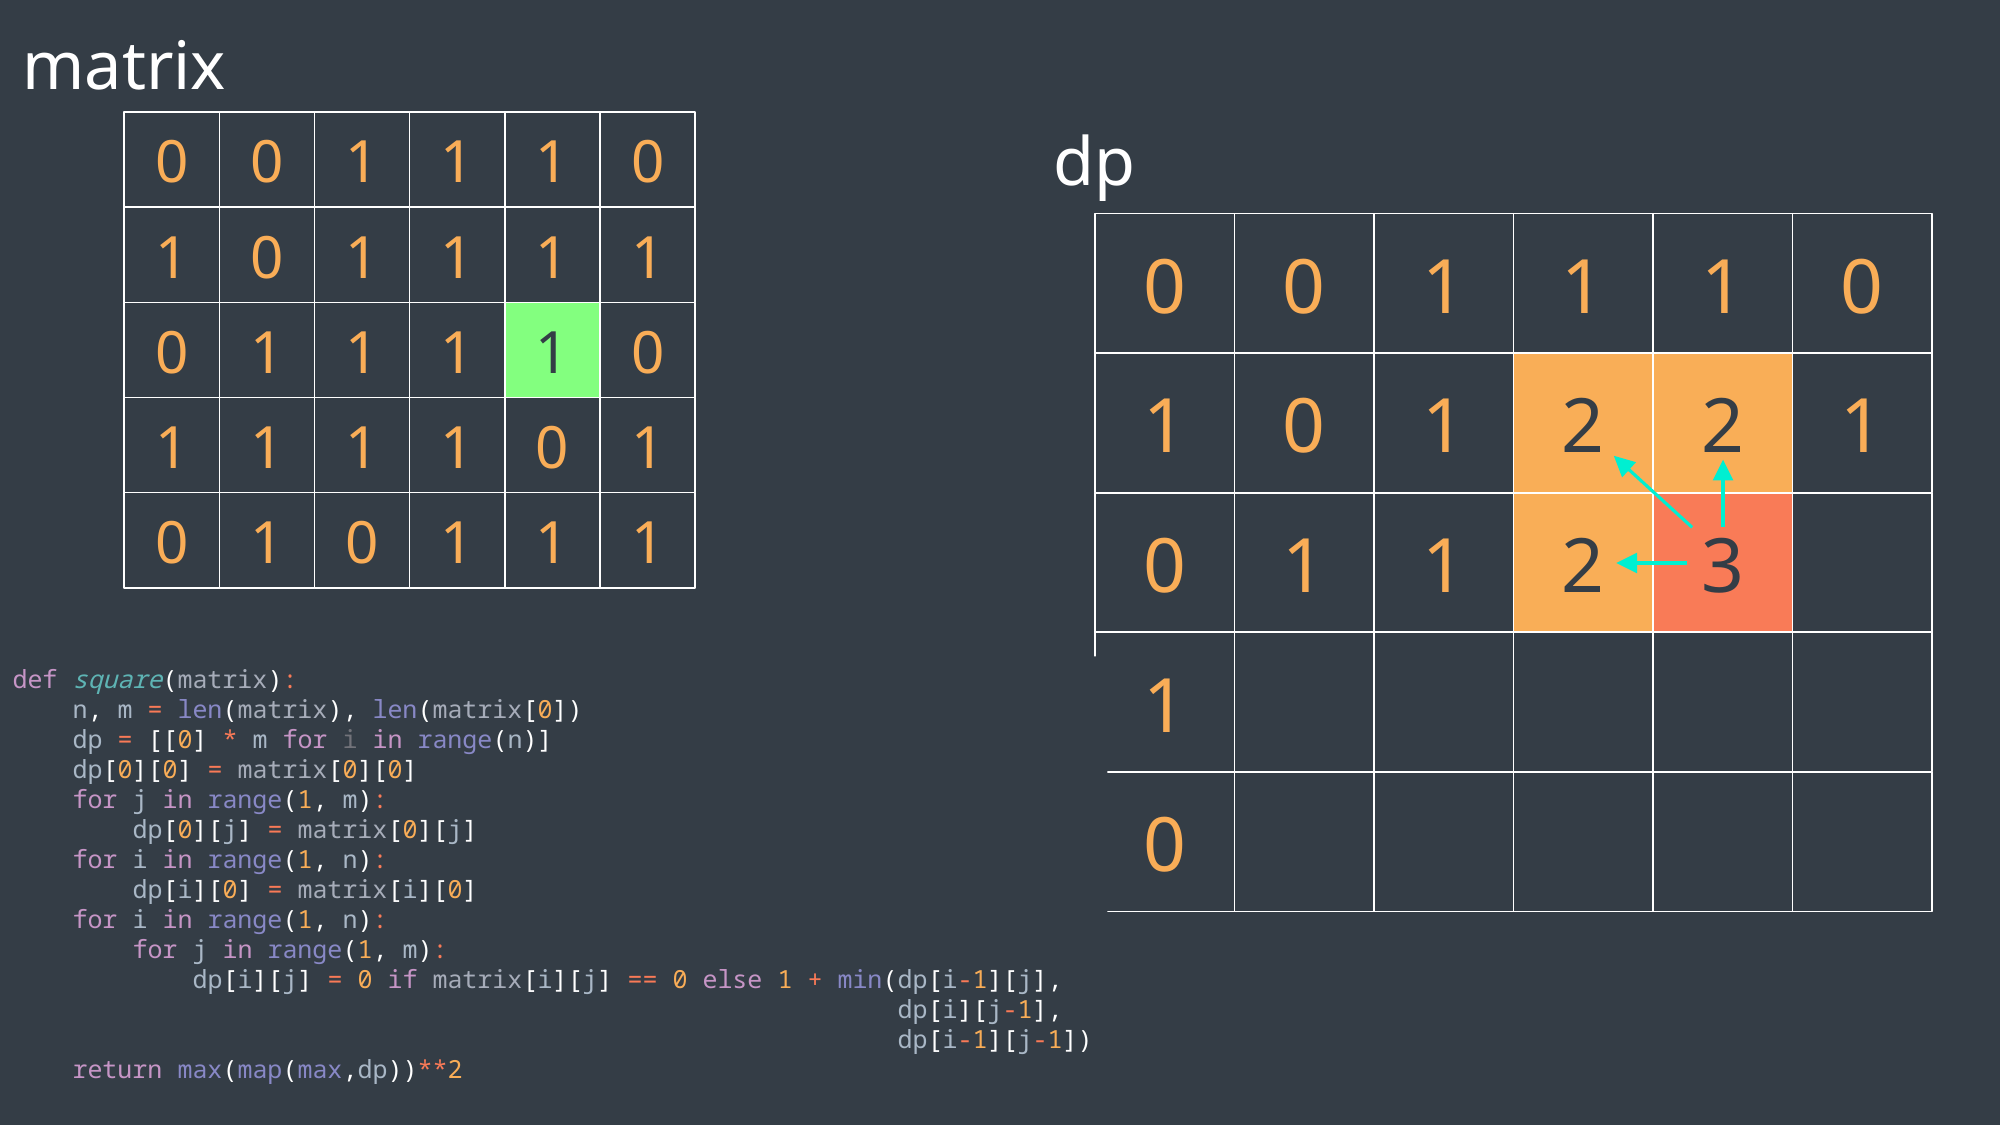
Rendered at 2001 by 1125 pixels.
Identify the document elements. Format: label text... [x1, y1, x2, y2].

text_box 0 [1108, 771, 1234, 912]
text_box 1 [1373, 492, 1513, 632]
text_box 1 [409, 492, 504, 588]
text_box 0 [1234, 353, 1373, 492]
text_box 1 [219, 492, 314, 588]
text_box 0 [600, 112, 696, 207]
text_box 3 [1653, 492, 1793, 633]
text_box 1 [409, 207, 504, 302]
text_box 0 [600, 302, 696, 397]
text_box [1653, 633, 1792, 771]
text_box 0 [219, 112, 314, 207]
text_box 1 [1094, 632, 1234, 771]
text_box 1 [1094, 353, 1234, 492]
text_box 0 [1094, 492, 1234, 632]
text_box 1 [504, 492, 600, 588]
text_box 0 [504, 397, 600, 492]
text_box 1 [600, 492, 696, 588]
text_box [1234, 632, 1373, 771]
text_box 1 [1234, 492, 1373, 632]
text_box [1792, 771, 1933, 912]
text_box 2 [1653, 353, 1792, 492]
text_box 1 [219, 397, 314, 492]
text_box 1 [409, 112, 504, 207]
text_box 1 [600, 207, 696, 302]
text_box 1 [1373, 213, 1513, 353]
text_box 1 [314, 207, 409, 302]
text_box 1 [1792, 353, 1933, 492]
text_box 0 [1792, 213, 1933, 353]
text_box 2 [1513, 353, 1653, 492]
text_box dp [963, 111, 1226, 206]
text_box [1373, 771, 1513, 912]
text_box 1 [504, 112, 600, 207]
text_box 0 [124, 112, 219, 207]
text_box 1 [314, 397, 409, 492]
text_box [1792, 632, 1933, 771]
text_box 1 [1373, 353, 1513, 492]
text_box [1234, 771, 1373, 912]
text_box 0 [1234, 213, 1373, 353]
text_box [1513, 632, 1653, 771]
text_box 0 [1094, 213, 1234, 353]
text_box 1 [409, 397, 504, 492]
text_box 1 [600, 397, 696, 492]
text_box 1 [409, 302, 504, 397]
text_box 1 [314, 112, 409, 207]
text_box 1 [504, 207, 600, 302]
text_box 1 [1513, 213, 1653, 353]
text_box def square(matrix): n, m = len(matrix), len(matrix[0]) dp = [[0] * m for i in range(n)] dp[0][0] = matrix[0][0] for j in range(1, m): dp[0][j] = matrix[0][j] for i in range(1, n): dp[i][0] = matrix[i][0] for i in range(1, n): for j in range(1, m): dp[i][j] = 0 if matrix[i][j] == 0 else 1 + min(dp[i-1][j], dp[i][j-1], dp[i-1][j-1]) return max(map(max,dp))**2 [0, 656, 1108, 1091]
text_box [1793, 492, 1933, 632]
text_box 0 [124, 492, 219, 588]
text_box 0 [219, 207, 314, 302]
text_box 1 [124, 397, 219, 492]
text_box [1373, 632, 1513, 771]
text_box 1 [504, 302, 600, 397]
text_box 0 [124, 302, 219, 397]
text_box 0 [314, 492, 409, 588]
text_box 1 [1653, 213, 1792, 353]
text_box 1 [219, 302, 314, 397]
text_box [1513, 771, 1653, 912]
text_box 2 [1513, 492, 1653, 632]
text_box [1613, 455, 1693, 528]
text_box 1 [314, 302, 409, 397]
text_box matrix [0, 15, 256, 111]
text_box [1653, 771, 1792, 912]
text_box 1 [124, 207, 219, 302]
